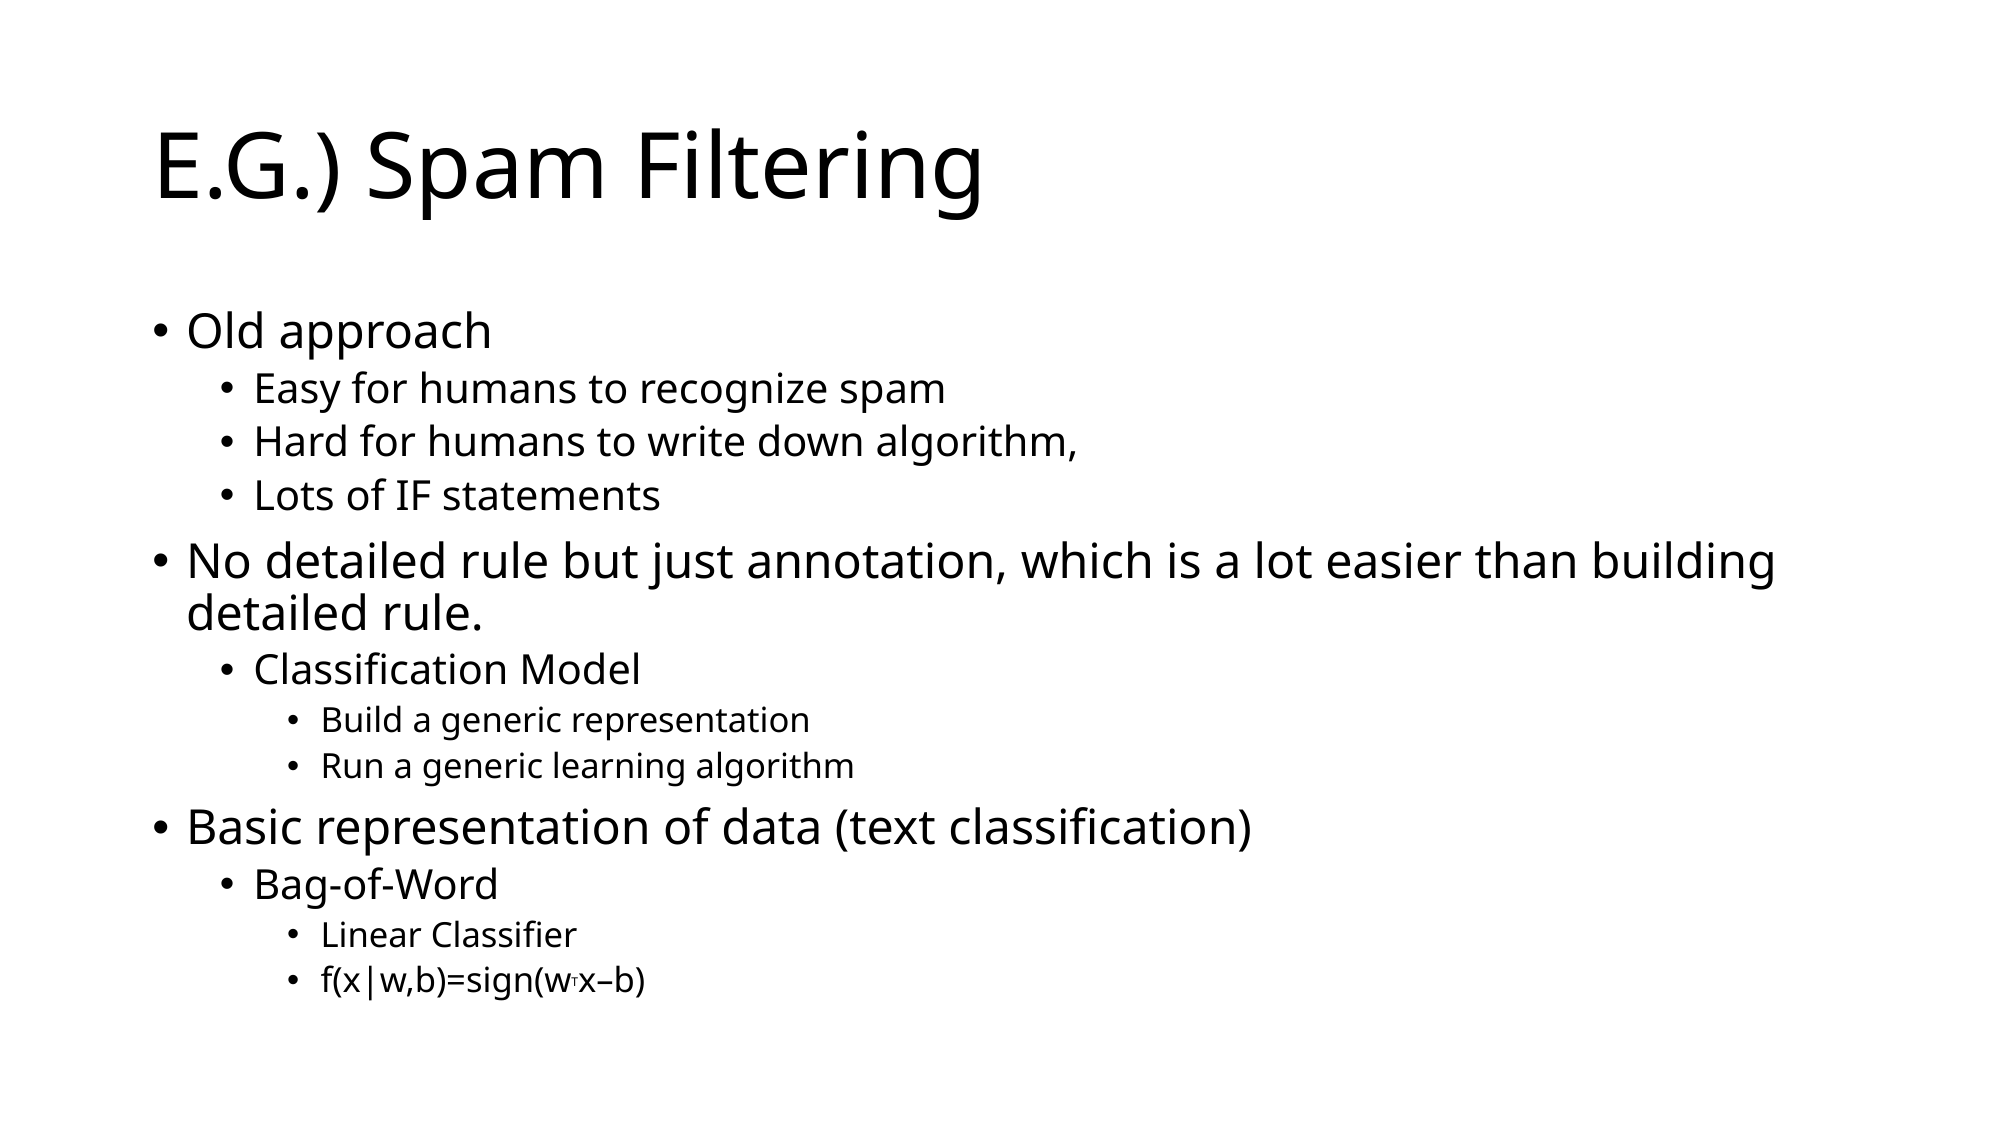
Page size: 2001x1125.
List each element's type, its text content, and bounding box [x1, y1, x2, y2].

list Old approach Easy for humans to recognize spam Hard for humans to write down algorithm, Lots of IF statements No detailed rule but just annotation, which is a lot easier than building detailed rule. Classification Model Build a generic representation Run a generic learning algorithm Basic representation of data (text classification) Bag-of-Word Linear Classifier f(x|w,b)=sign(wTx–b) [137, 299, 1863, 1014]
title E.G.) Spam Filtering [137, 59, 1863, 278]
